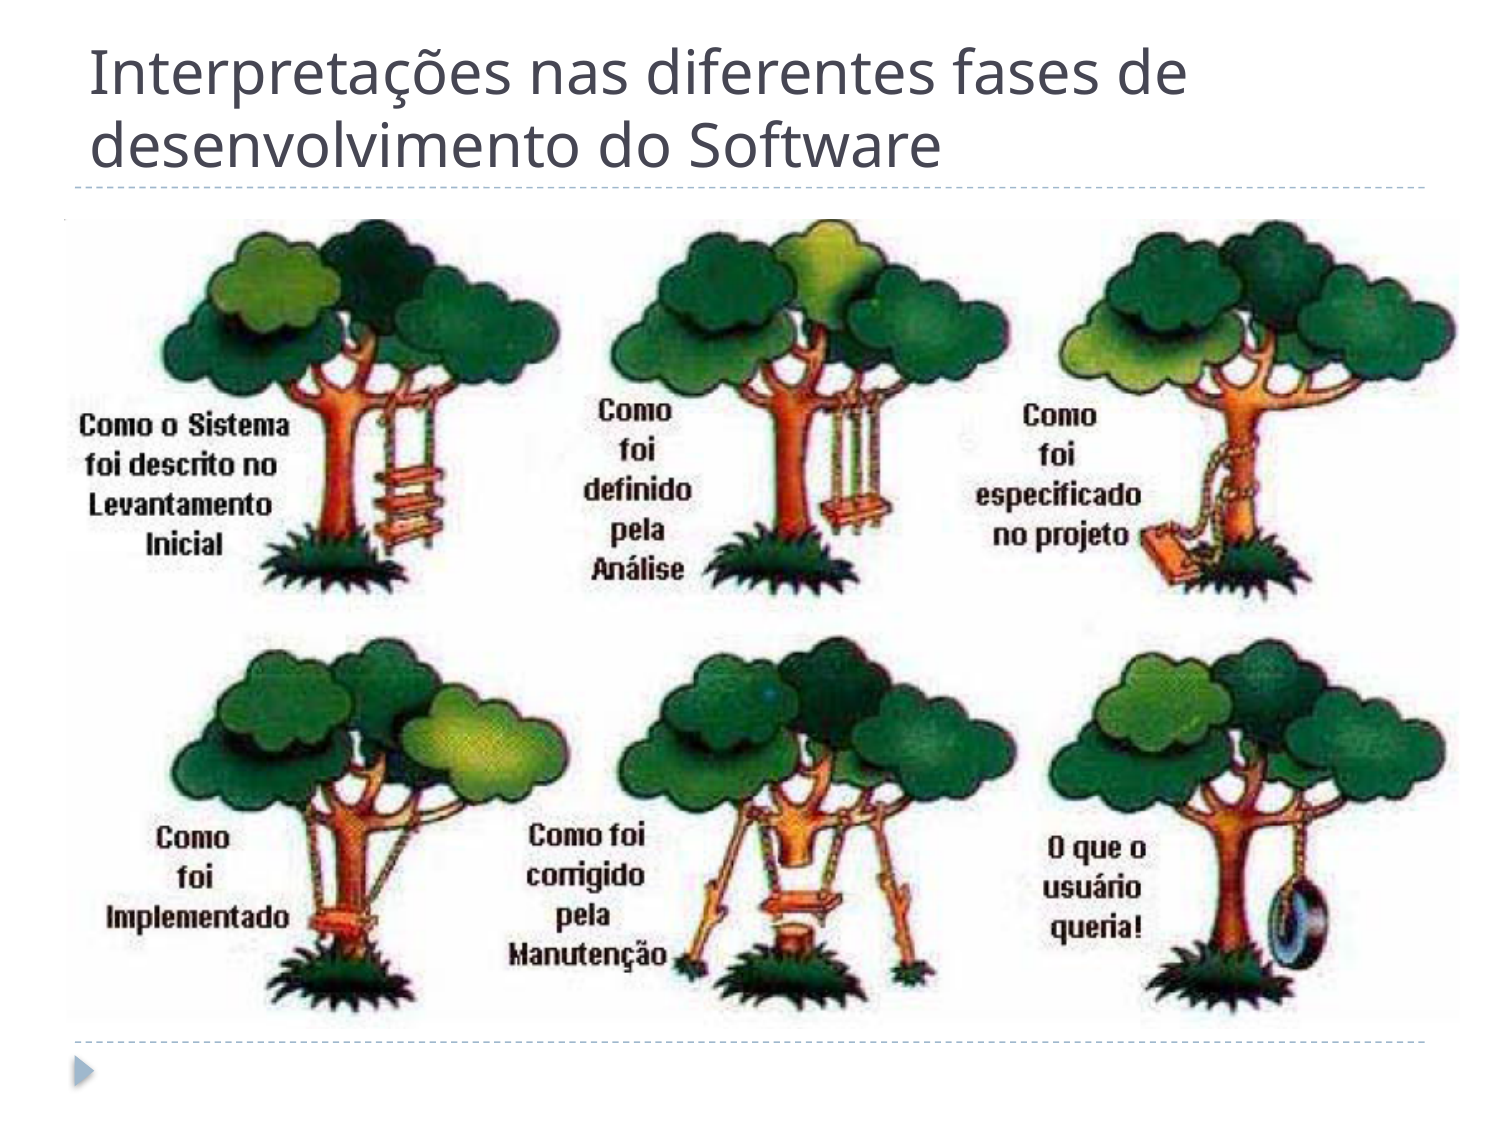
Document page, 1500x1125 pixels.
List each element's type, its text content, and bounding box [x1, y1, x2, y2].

title Interpretações nas diferentes fases de desenvolvimento do Software [75, 24, 1425, 188]
picture [64, 219, 1461, 1029]
